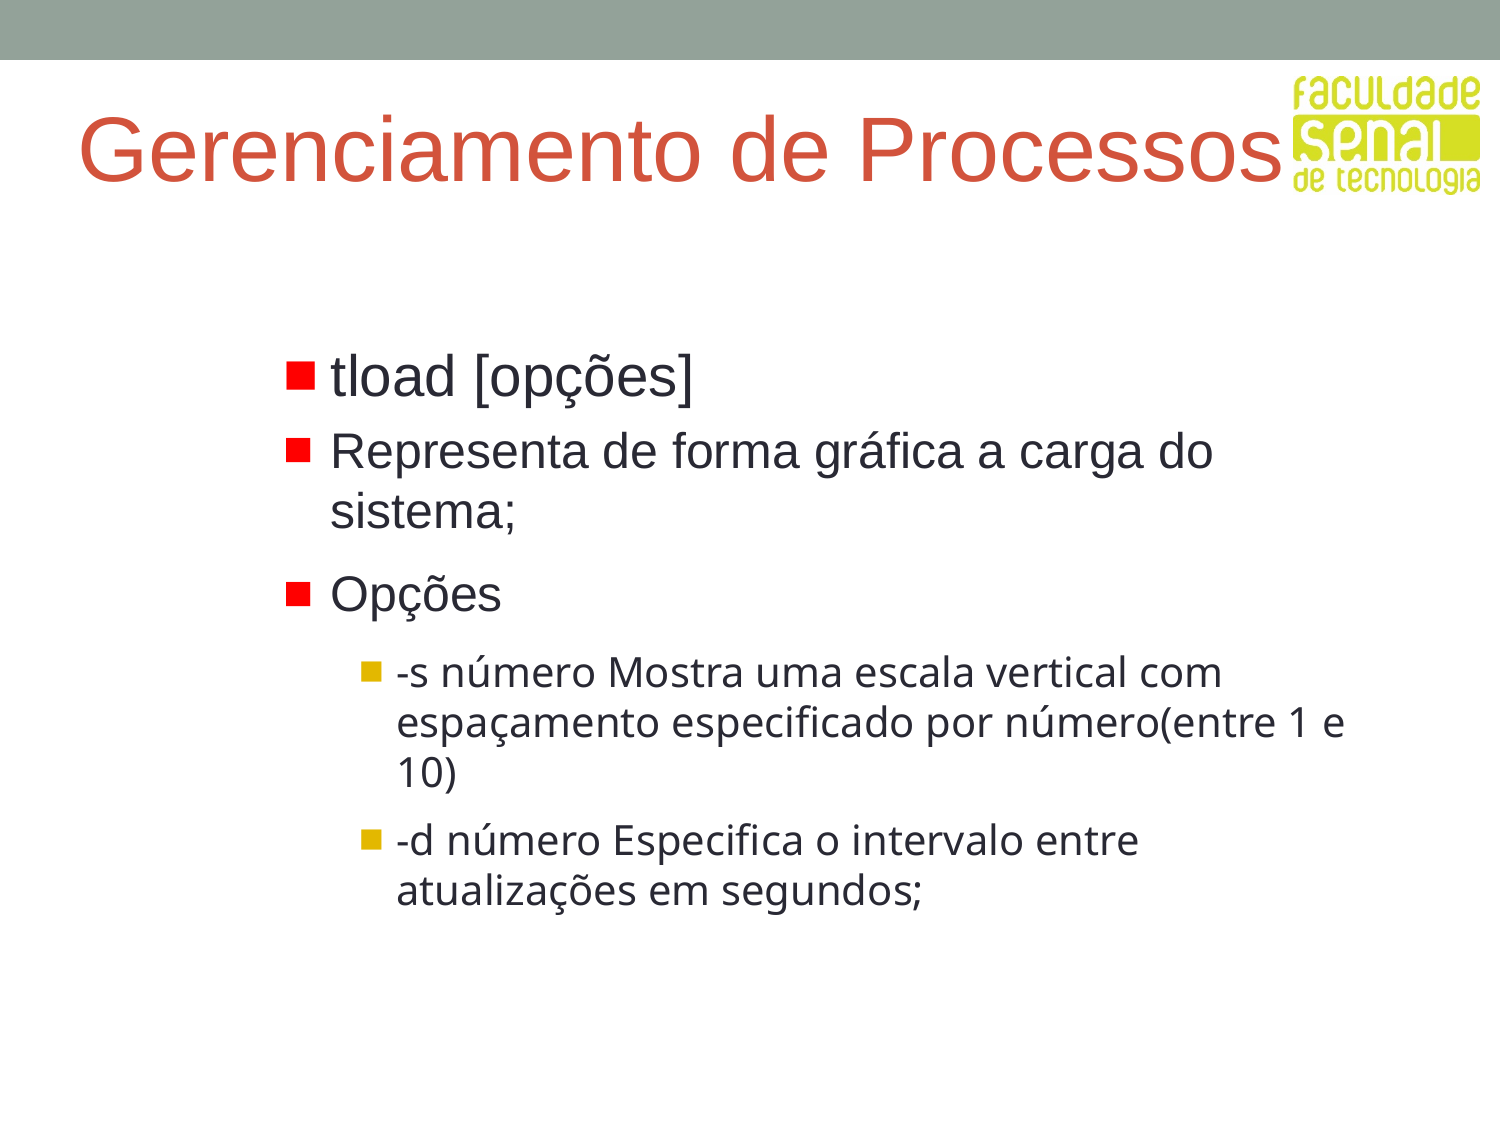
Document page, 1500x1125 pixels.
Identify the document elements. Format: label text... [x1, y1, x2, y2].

list tload [opções] Representa de forma gráfica a carga do sistema; Opções -s número Mostra uma escala vertical com espaçamento especificado por número(entre 1 e 10) -d número Especifica o intervalo entre atualizações em segundos; [80, 336, 1420, 977]
title Gerenciamento de Processos [75, 87, 1425, 278]
picture [1293, 76, 1480, 195]
